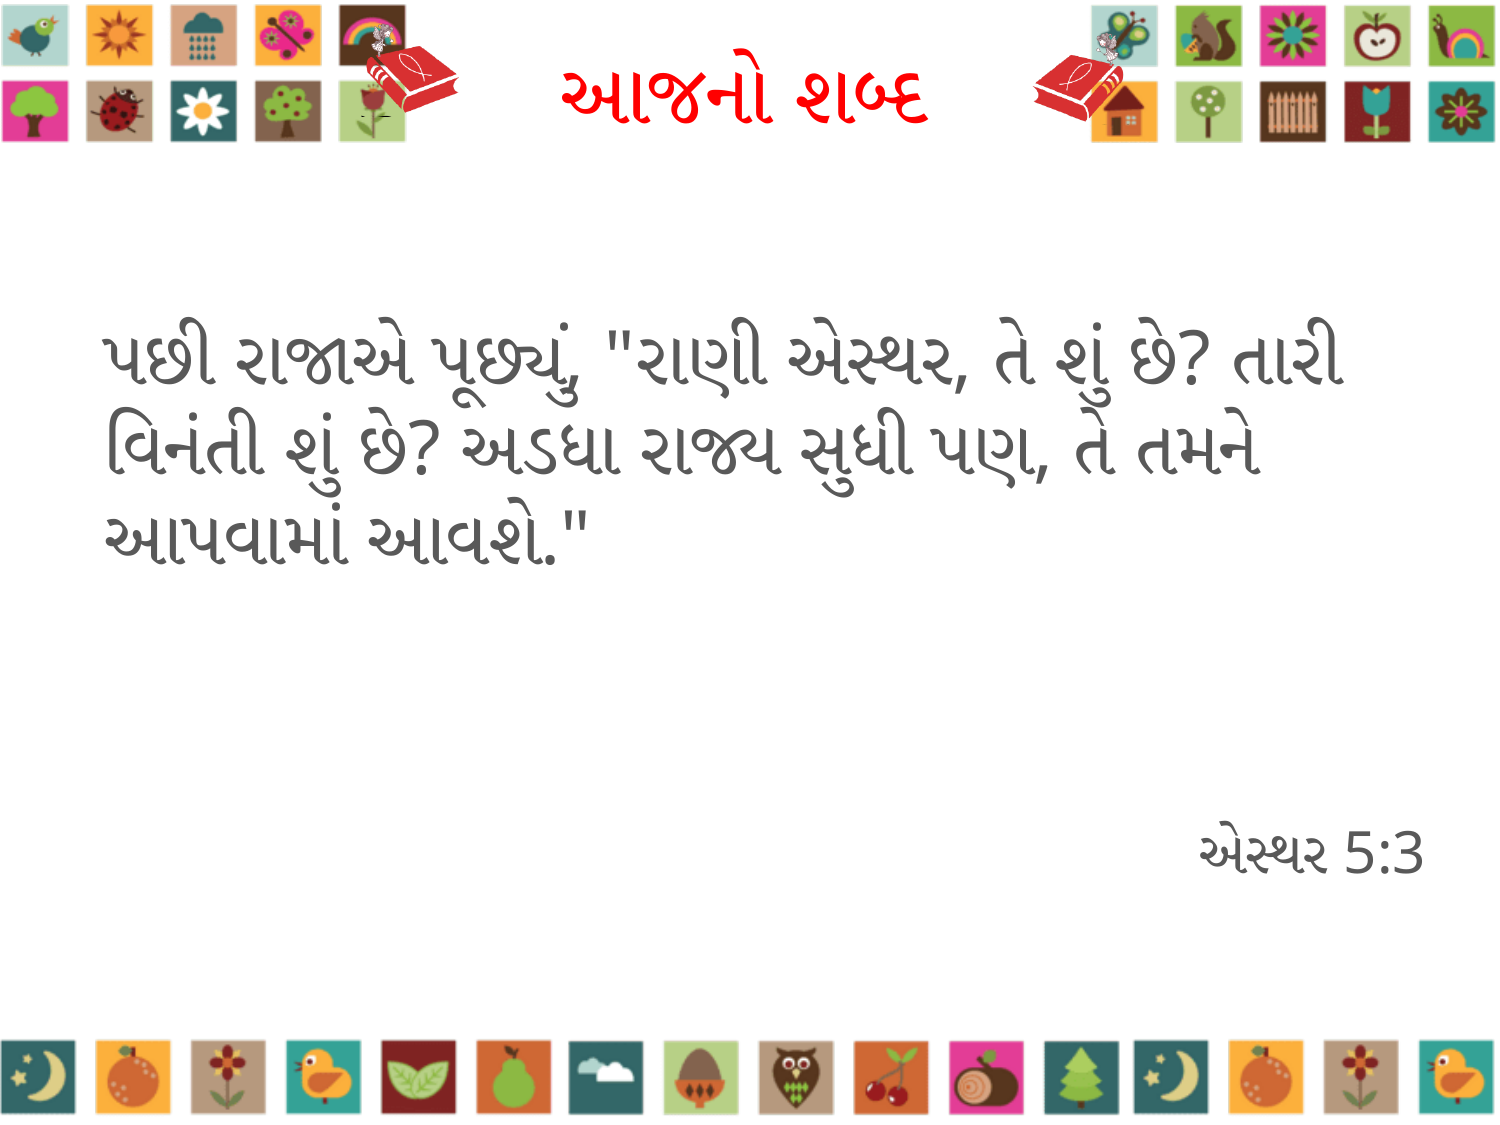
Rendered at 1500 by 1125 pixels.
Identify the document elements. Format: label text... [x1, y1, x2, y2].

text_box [0, 1028, 1500, 1118]
text_box આજનો શબ્દ [424, 32, 1075, 148]
text_box પછી રાજાએ પૂછ્યું, "રાણી એસ્થર, તે શું છે? તારી વિનંતી શું છે? અડધા રાજ્ય સુધી પણ, તે તમને આપવામાં આવશે." [88, 302, 1436, 588]
picture [0, 3, 491, 150]
picture [1001, 3, 1500, 150]
text_box એસ્થર 5:3 [808, 807, 1441, 893]
